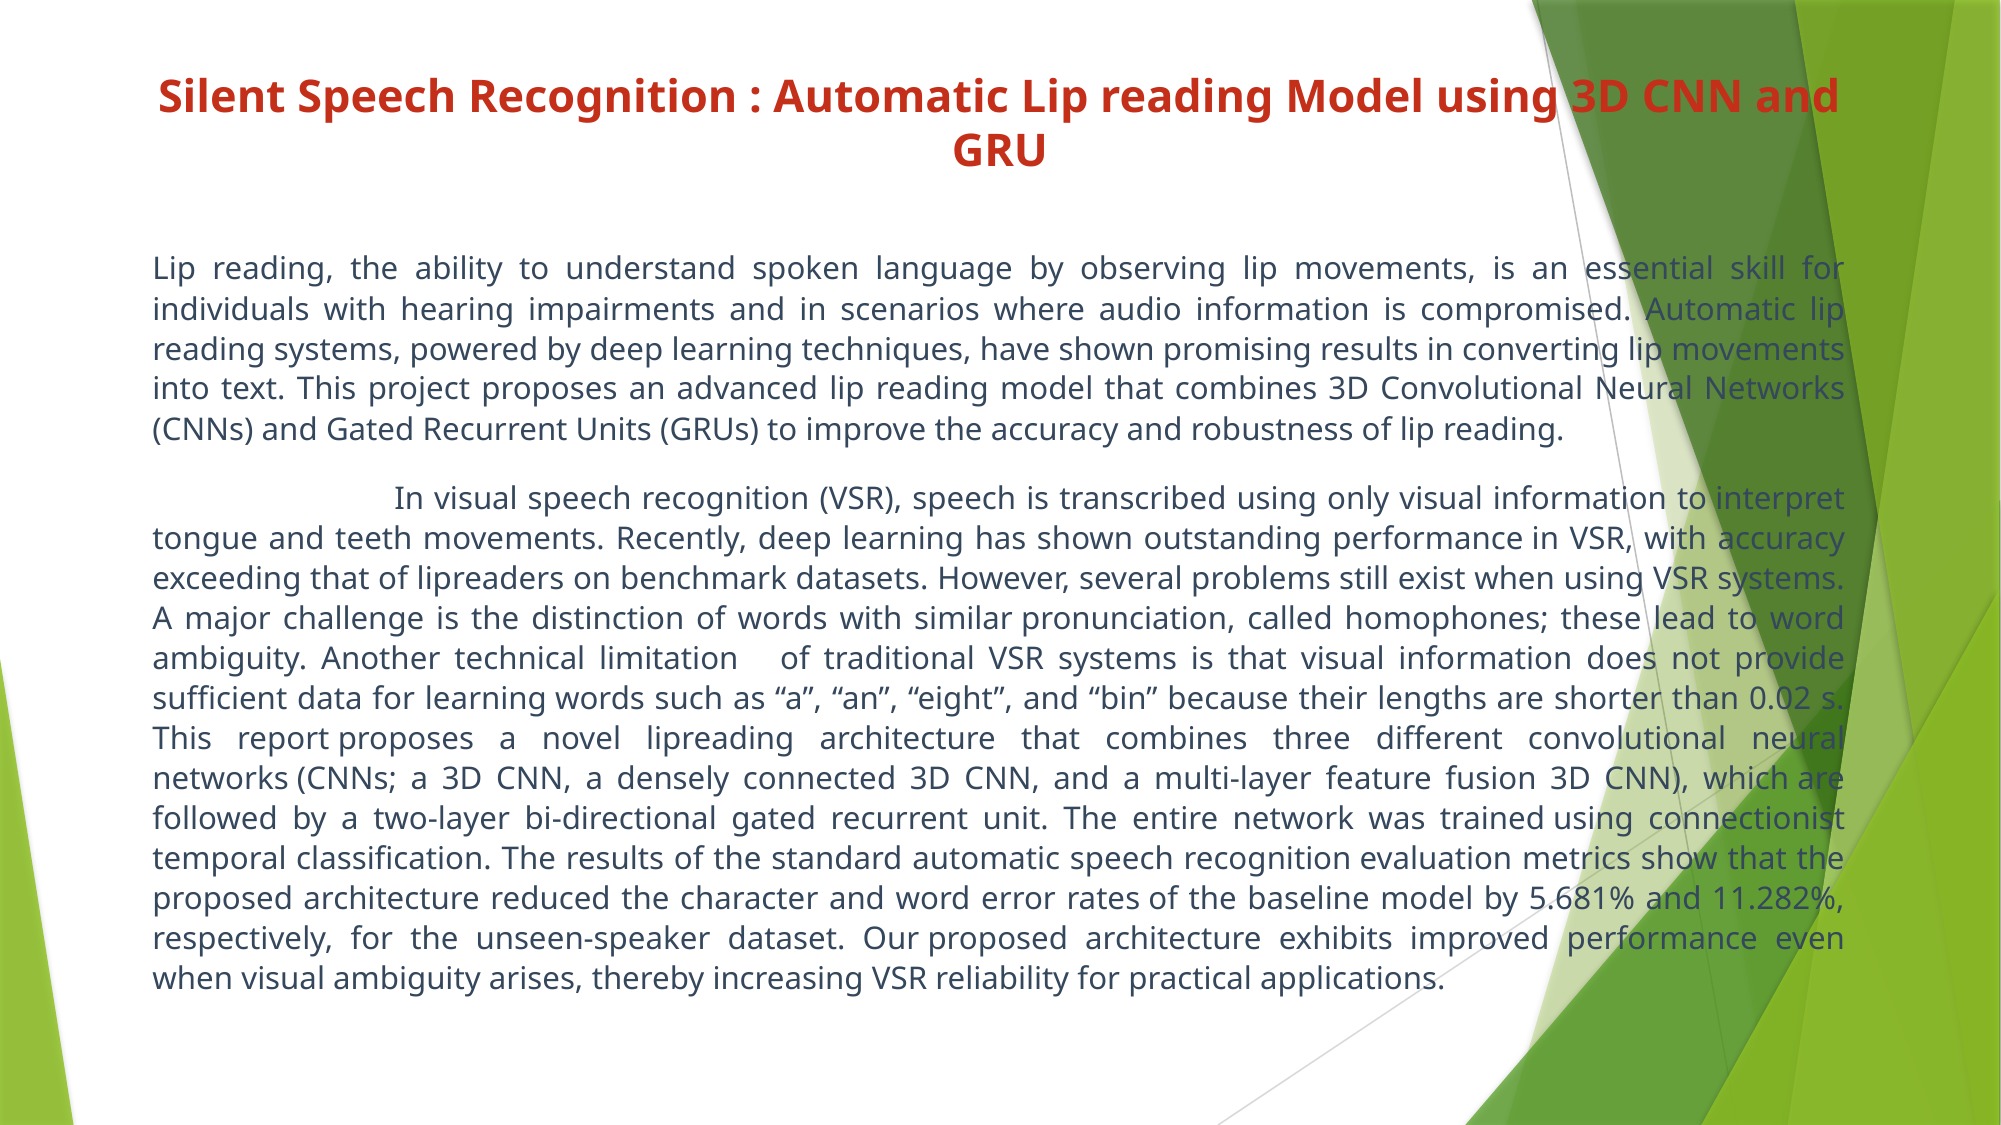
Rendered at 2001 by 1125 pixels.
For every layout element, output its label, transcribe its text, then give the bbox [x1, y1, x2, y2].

list Lip reading, the ability to understand spoken language by observing lip movements, is an essential skill for individuals with hearing impairments and in scenarios where audio information is compromised. Automatic lip reading systems, powered by deep learning techniques, have shown promising results in converting lip movements into text. This project proposes an advanced lip reading model that combines 3D Convolutional Neural Networks (CNNs) and Gated Recurrent Units (GRUs) to improve the accuracy and robustness of lip reading. In visual speech recognition (VSR), speech is transcribed using only visual information to interpret tongue and teeth movements. Recently, deep learning has shown outstanding performance in VSR, with accuracy exceeding that of lipreaders on benchmark datasets. However, several problems still exist when using VSR systems. A major challenge is the distinction of words with similar pronunciation, called homophones; these lead to word ambiguity. Another technical limitation of traditional VSR systems is that visual information does not provide sufficient data for learning words such as “a”, “an”, “eight”, and “bin” because their lengths are shorter than 0.02 s. This report proposes a novel lipreading architecture that combines three different convolutional neural networks (CNNs; a 3D CNN, a densely connected 3D CNN, and a multi-layer feature fusion 3D CNN), which are followed by a two-layer bi-directional gated recurrent unit. The entire network was trained using connectionist temporal classification. The results of the standard automatic speech recognition evaluation metrics show that the proposed architecture reduced the character and word error rates of the baseline model by 5.681% and 11.282%, respectively, for the unseen-speaker dataset. Our proposed architecture exhibits improved performance even when visual ambiguity arises, thereby increasing VSR reliability for practical applications. [137, 238, 1863, 1014]
title Silent Speech Recognition : Automatic Lip reading Model using 3D CNN and GRU [137, 59, 1863, 238]
